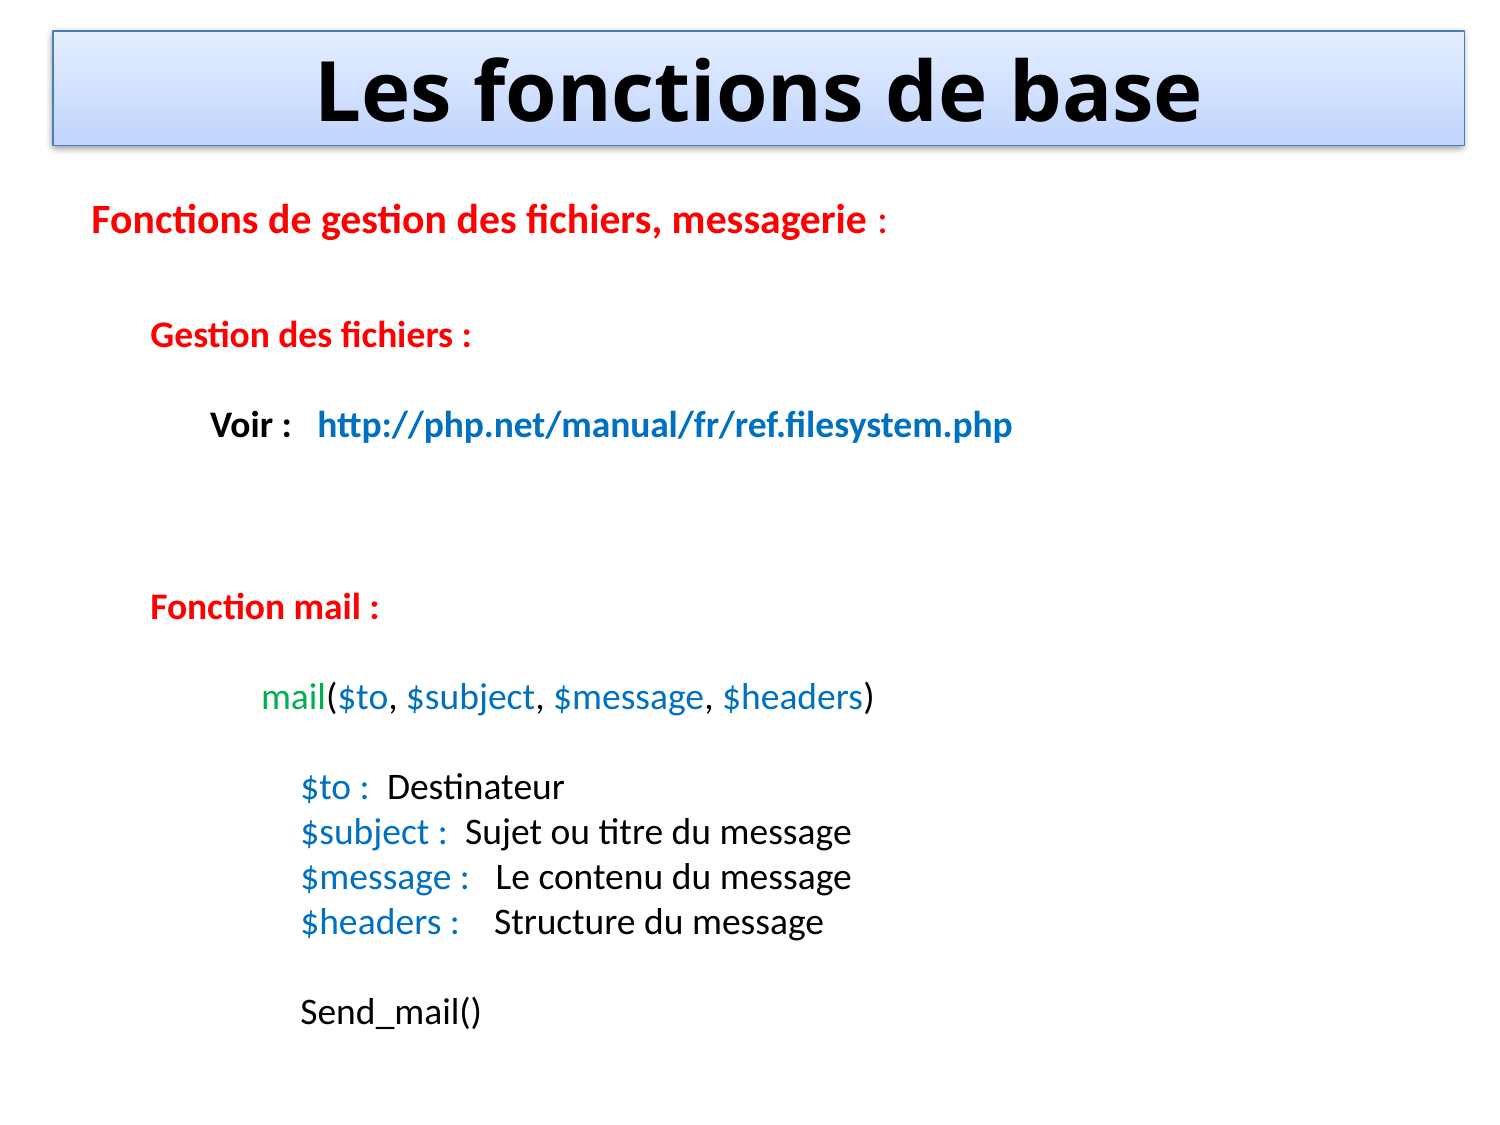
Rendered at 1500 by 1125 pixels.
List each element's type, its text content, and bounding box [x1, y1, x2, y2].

text_box Les fonctions de base [52, 30, 1465, 146]
text_box Gestion des fichiers : Voir : http://php.net/manual/fr/ref.filesystem.php [135, 302, 1270, 453]
text_box Fonction mail : mail($to, $subject, $message, $headers) $to : Destinateur $subject : Sujet ou titre du message $message : Le contenu du message $headers : Structure du message Send_mail() [135, 574, 1152, 1039]
text_box Fonctions de gestion des fichiers, messagerie : [76, 184, 987, 250]
